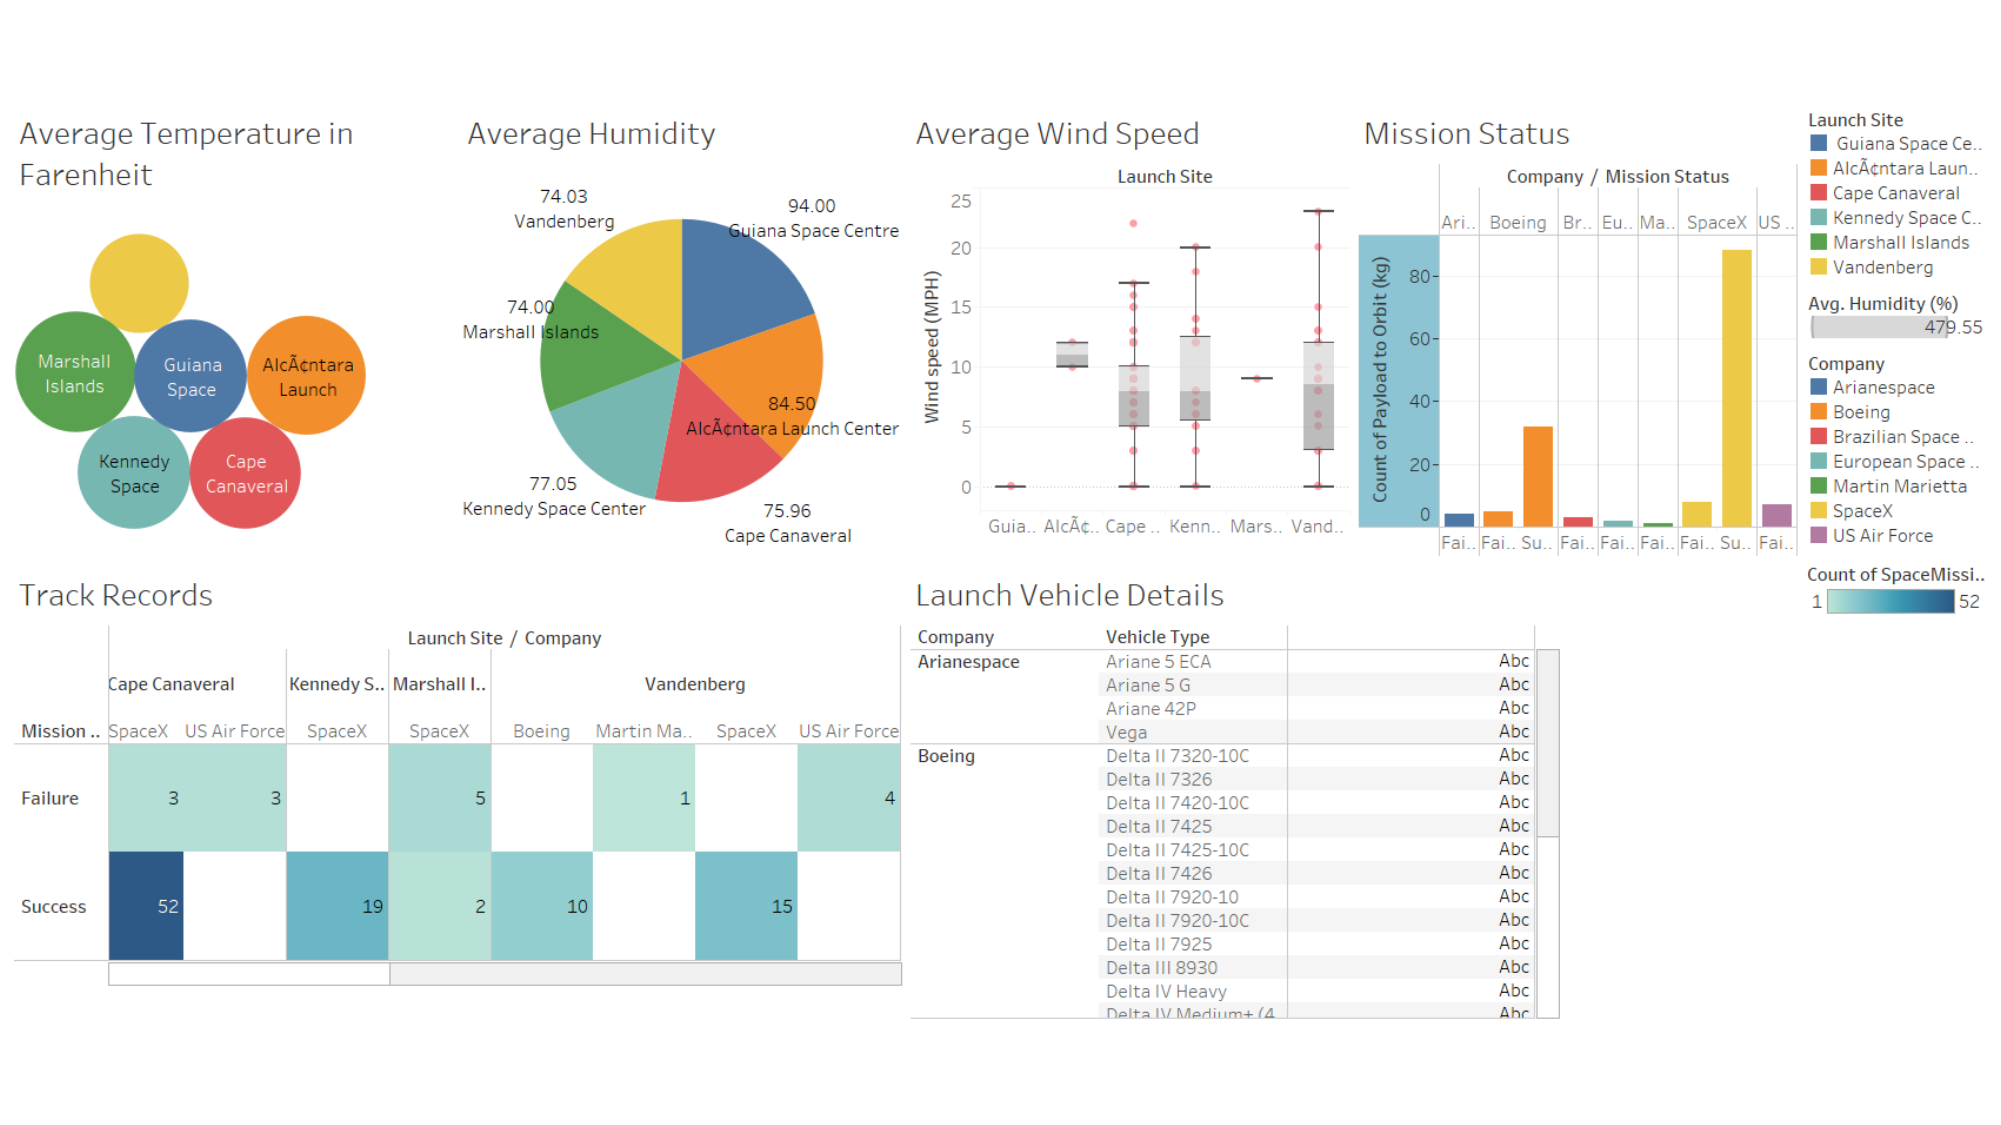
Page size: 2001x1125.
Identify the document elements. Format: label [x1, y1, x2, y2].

picture [0, 91, 2000, 1034]
